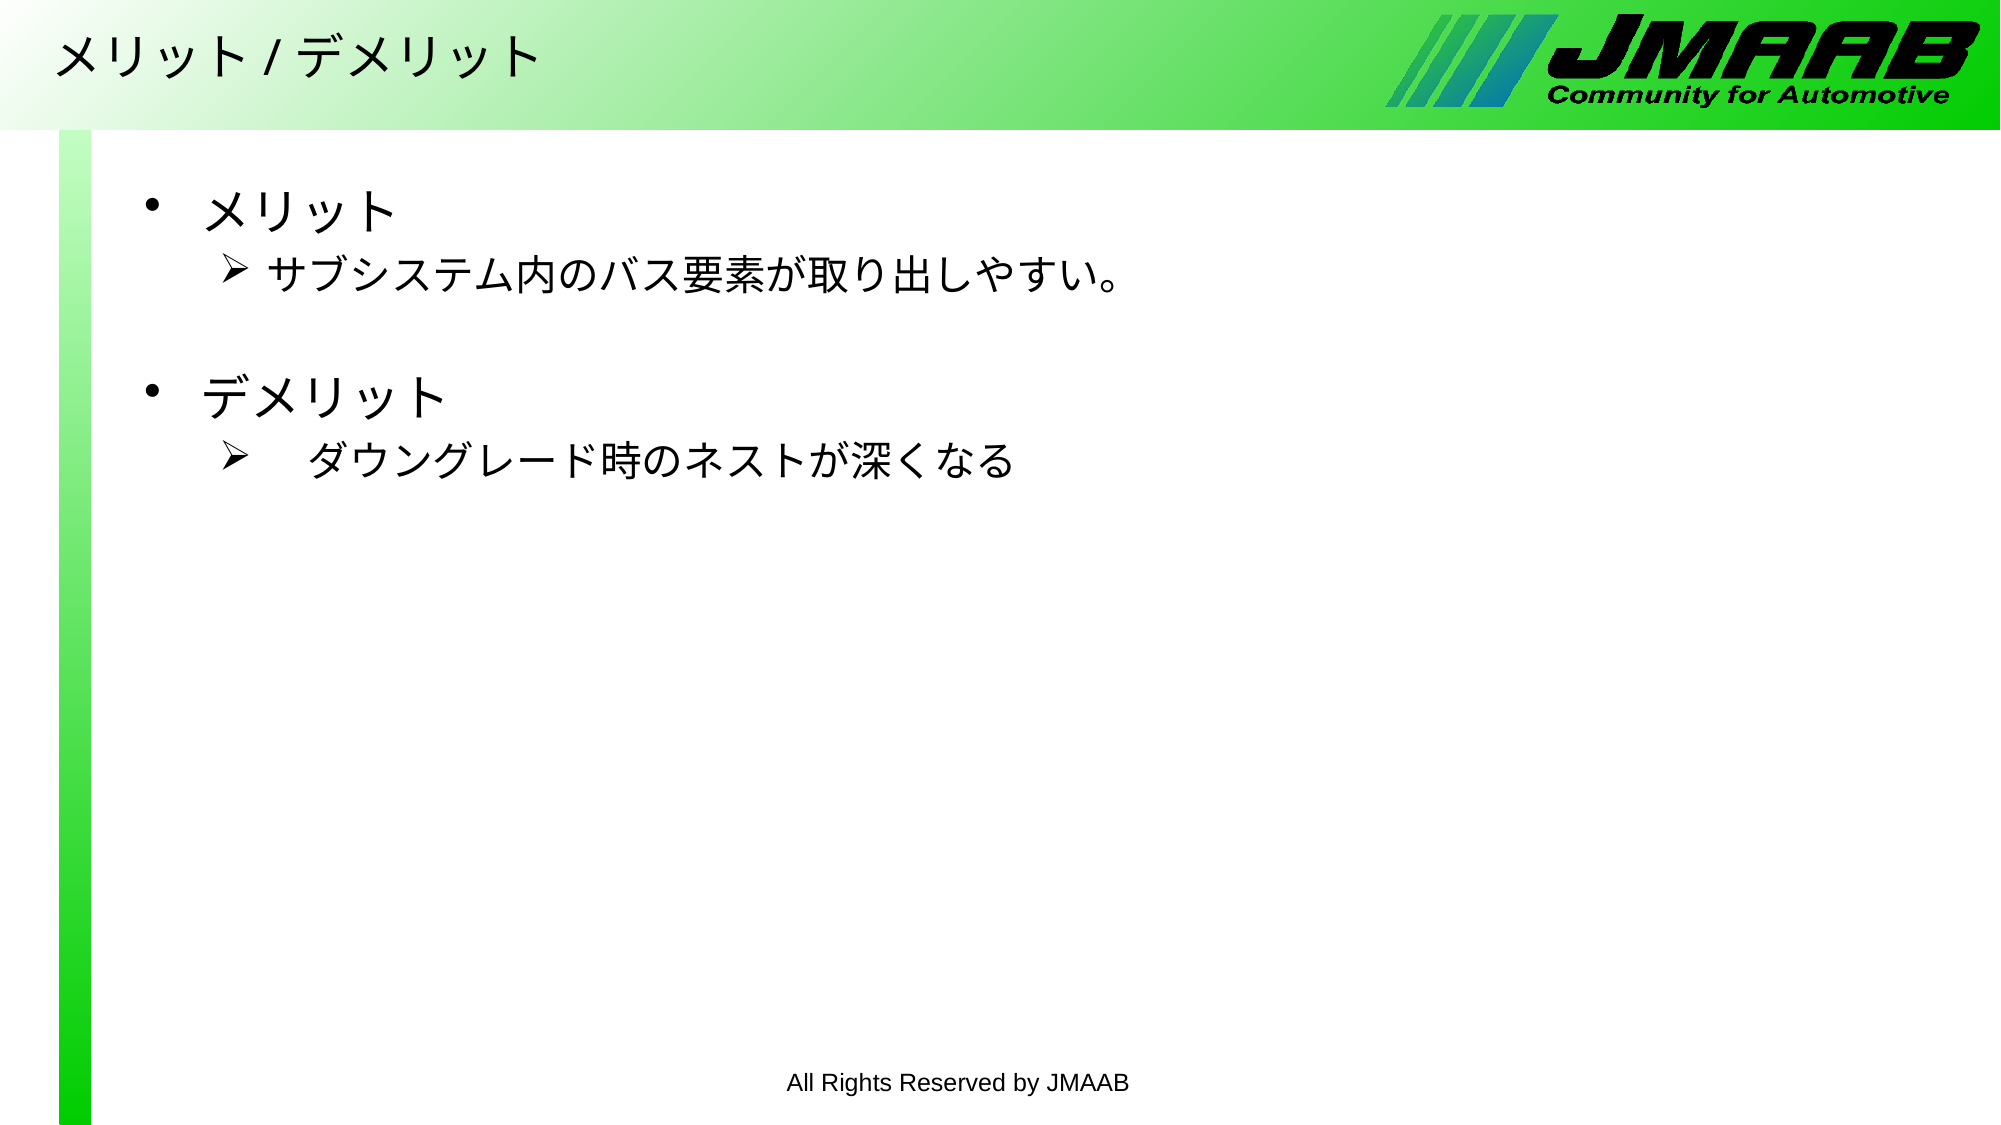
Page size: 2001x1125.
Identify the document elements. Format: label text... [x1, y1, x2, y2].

list メリット サブシステム内のバス要素が取り出しやすい。 デメリット ダウングレード時のネストが深くなる [129, 172, 1930, 1047]
title メリット/デメリット [36, 21, 1410, 91]
picture [1382, 11, 1981, 109]
